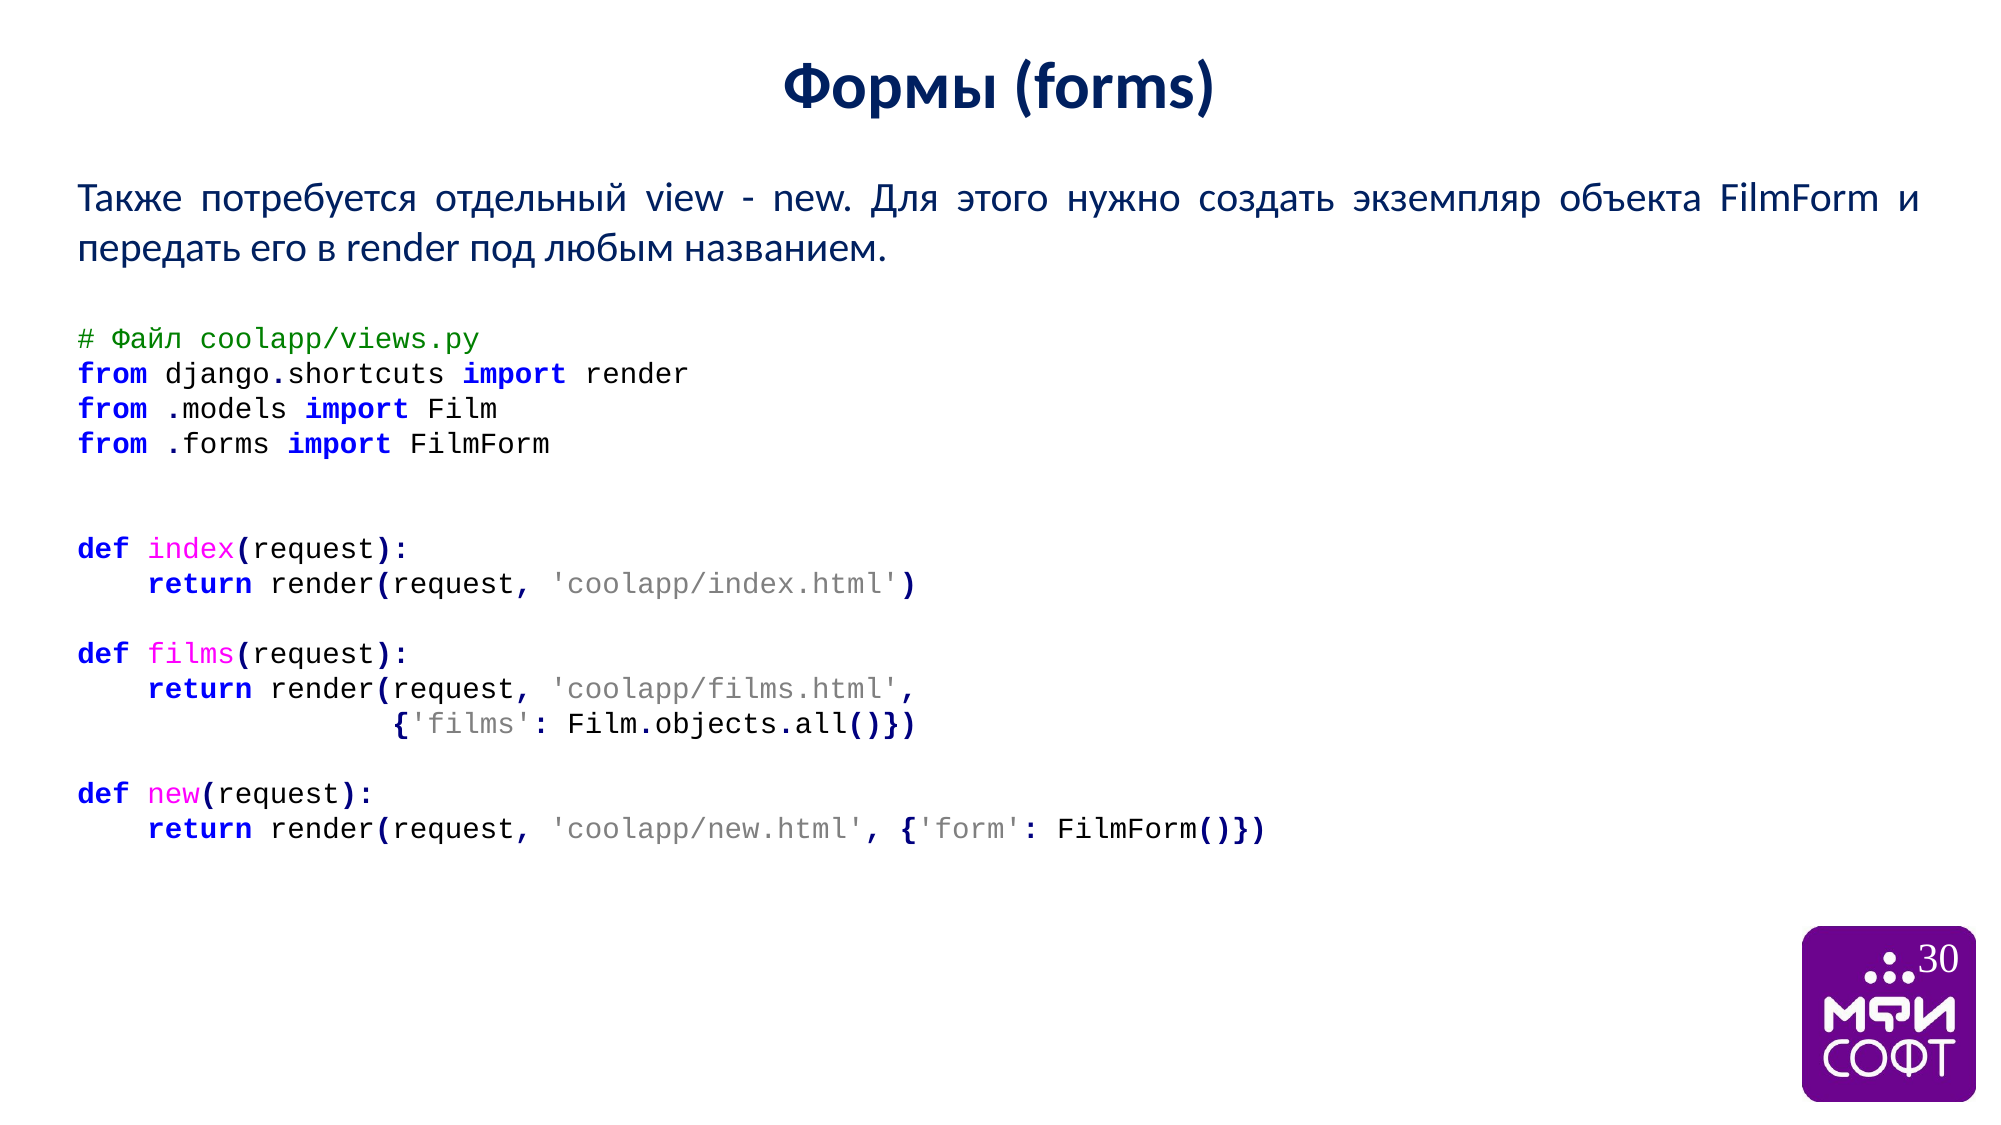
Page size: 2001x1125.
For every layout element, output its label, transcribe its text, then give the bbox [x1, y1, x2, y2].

picture [1802, 926, 1976, 1102]
text_box Также потребуется отдельный view - new. Для этого нужно создать экземпляр объекта FilmForm и передать его в render под любым названием. # Файл coolapp/views.py from django.shortcuts import render from .models import Film from .forms import FilmForm def index(request): return render(request, 'coolapp/index.html') def films(request): return render(request, 'coolapp/films.html', {'films': Film.objects.all()}) def new(request): return render(request, 'coolapp/new.html', {'form': FilmForm()}) [62, 162, 1936, 1097]
title Формы (forms) [0, 34, 2000, 149]
